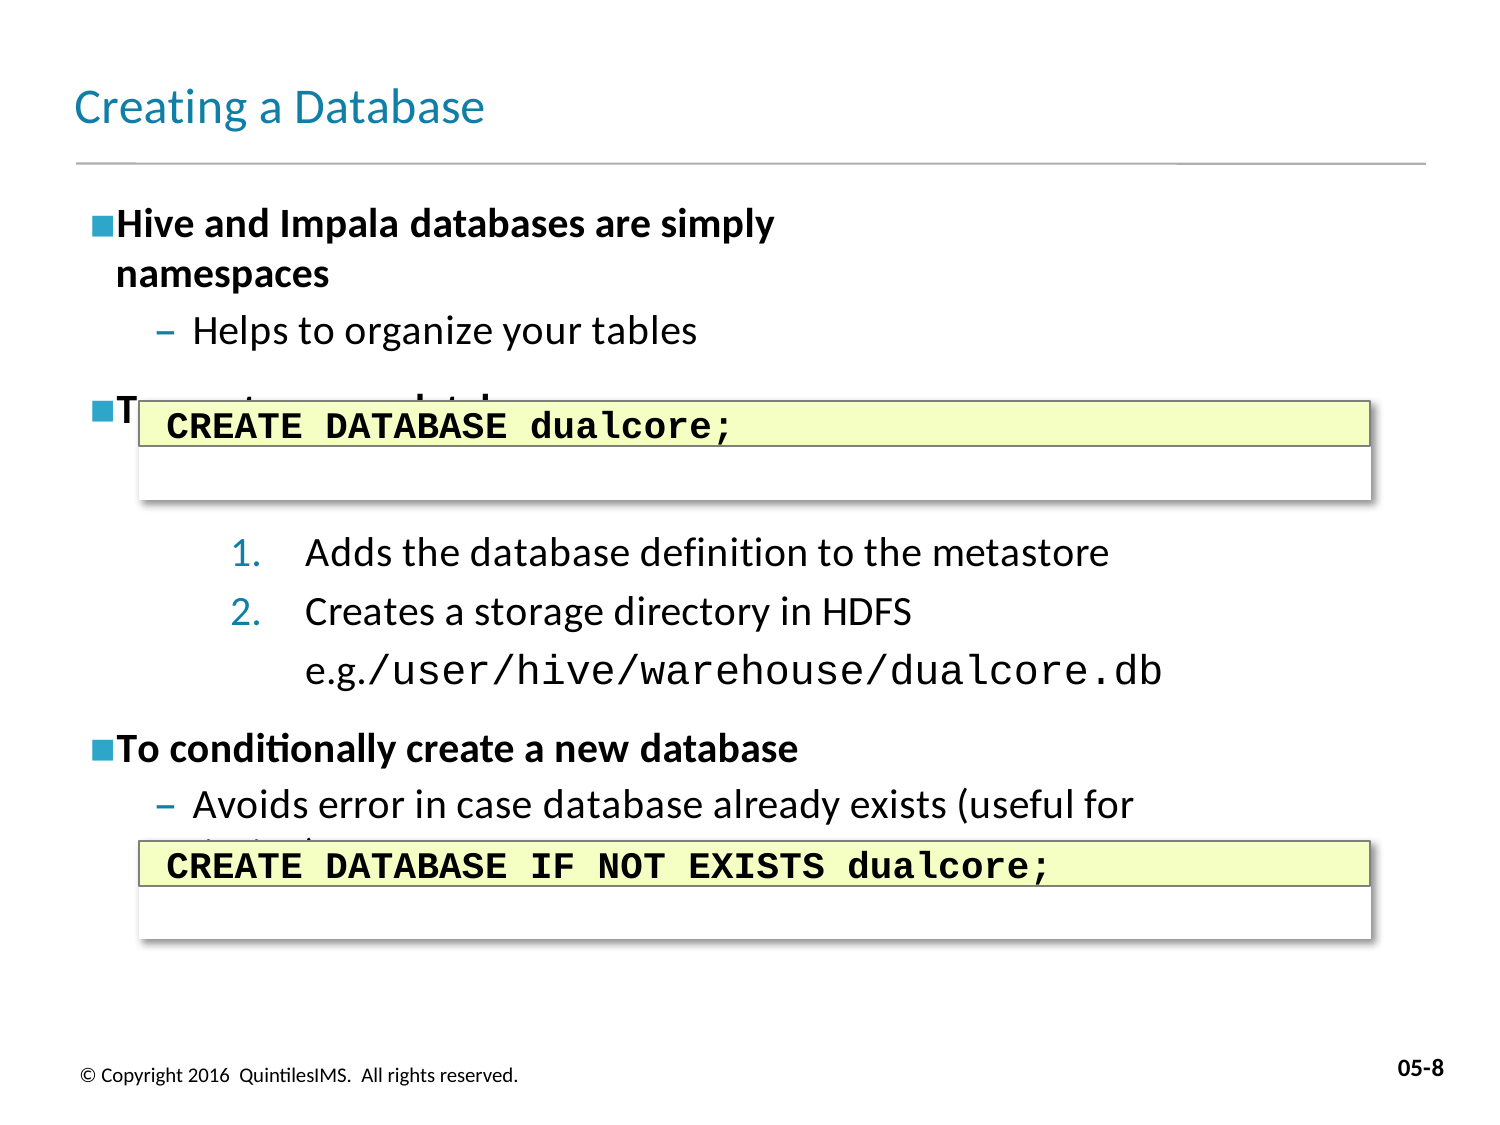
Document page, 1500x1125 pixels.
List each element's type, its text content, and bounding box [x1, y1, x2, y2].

text_box [139, 886, 1086, 946]
text_box [131, 393, 1386, 515]
text_box [131, 833, 1386, 955]
text_box [139, 447, 771, 509]
footer © Copyright 2016 QuintilesIMS. All rights reserved. [77, 1061, 1189, 1125]
text_box Adds the database definition to the metastore Creates a storage directory in HDFS e.g./user/hive/warehouse/dualcore.db To conditionally create a new database – Avoids error in case database already exists (useful for scripting) [86, 524, 1273, 877]
text_box CREATE DATABASE IF NOT EXISTS dualcore; [138, 840, 1370, 886]
text_box Hive and Impala databases are simply namespaces – Helps to organize your tables To create a new database [86, 262, 991, 432]
slide_number 05-8 [1395, 1051, 1461, 1125]
text_box CREATE DATABASE dualcore; [138, 400, 1370, 447]
title Creating a Database [72, 45, 1428, 262]
